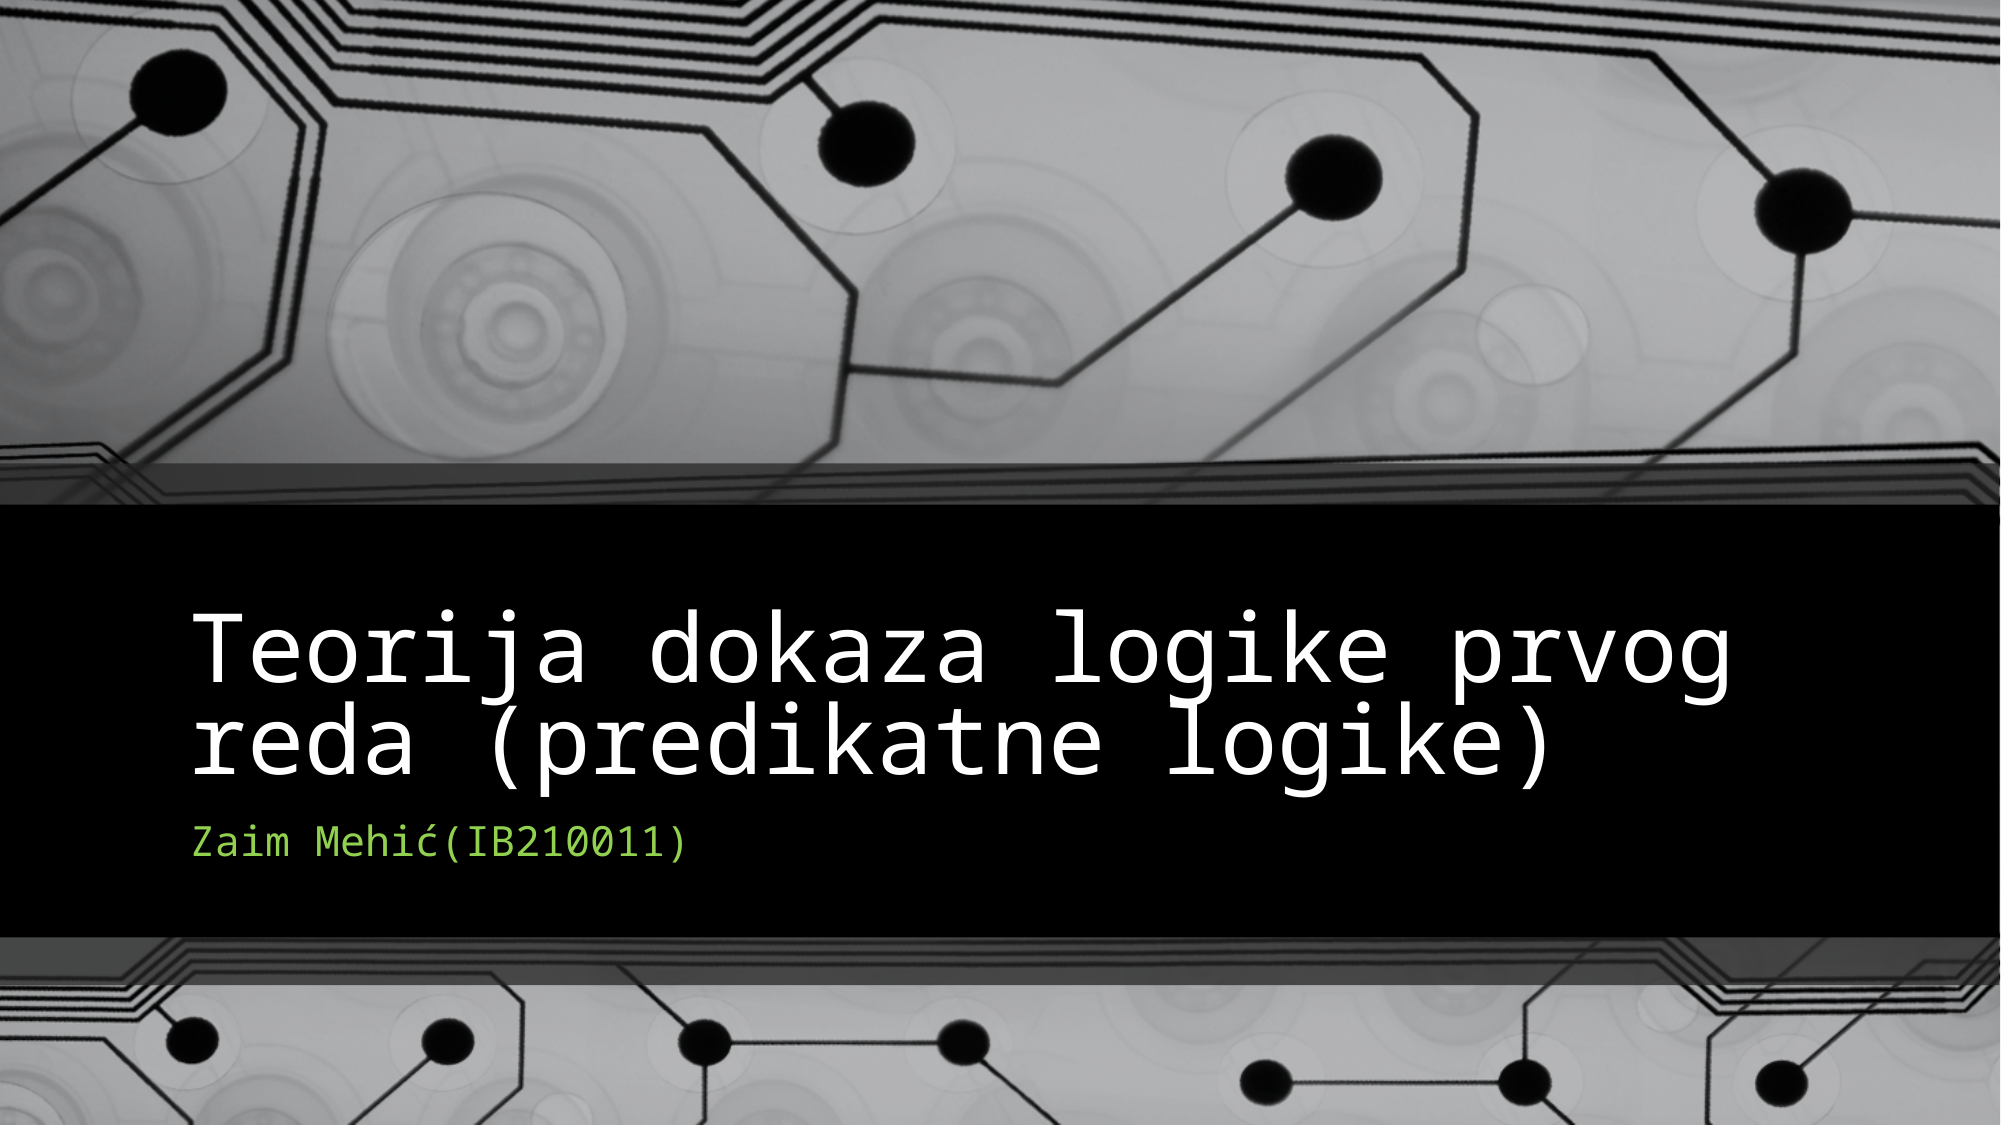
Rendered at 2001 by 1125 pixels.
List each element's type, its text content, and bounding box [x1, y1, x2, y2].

title Teorija dokaza logike prvog reda (predikatne logike) [174, 519, 1825, 800]
picture [0, 0, 2001, 1125]
subtitle Zaim Mehić(IB210011) [174, 812, 1825, 925]
